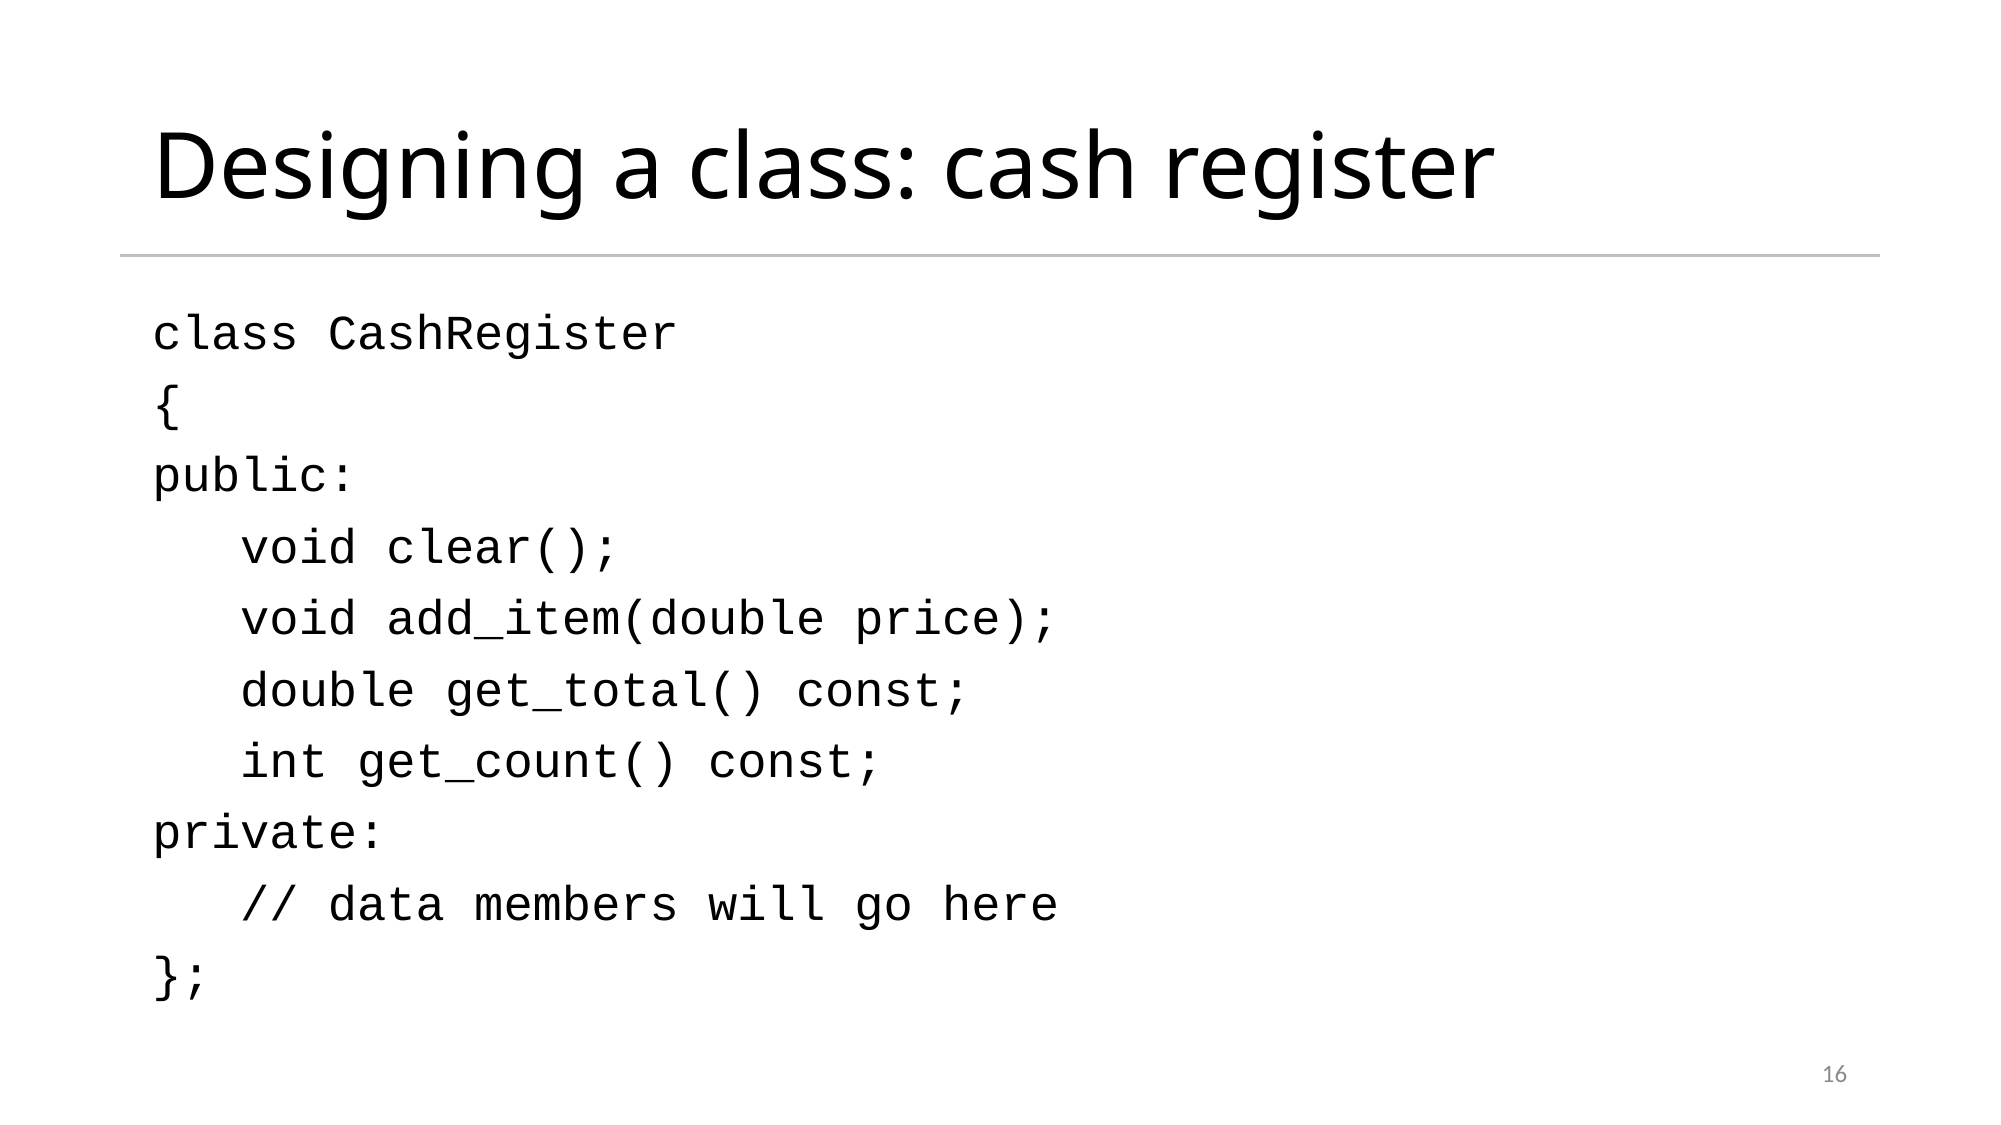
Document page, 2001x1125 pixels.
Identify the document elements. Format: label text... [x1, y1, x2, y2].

title Designing a class: cash register [137, 59, 1863, 278]
slide_number 16 [1412, 1042, 1863, 1103]
list class CashRegister { public: void clear(); void add_item(double price); double get_total() const; int get_count() const; private: // data members will go here }; [137, 299, 1863, 1014]
